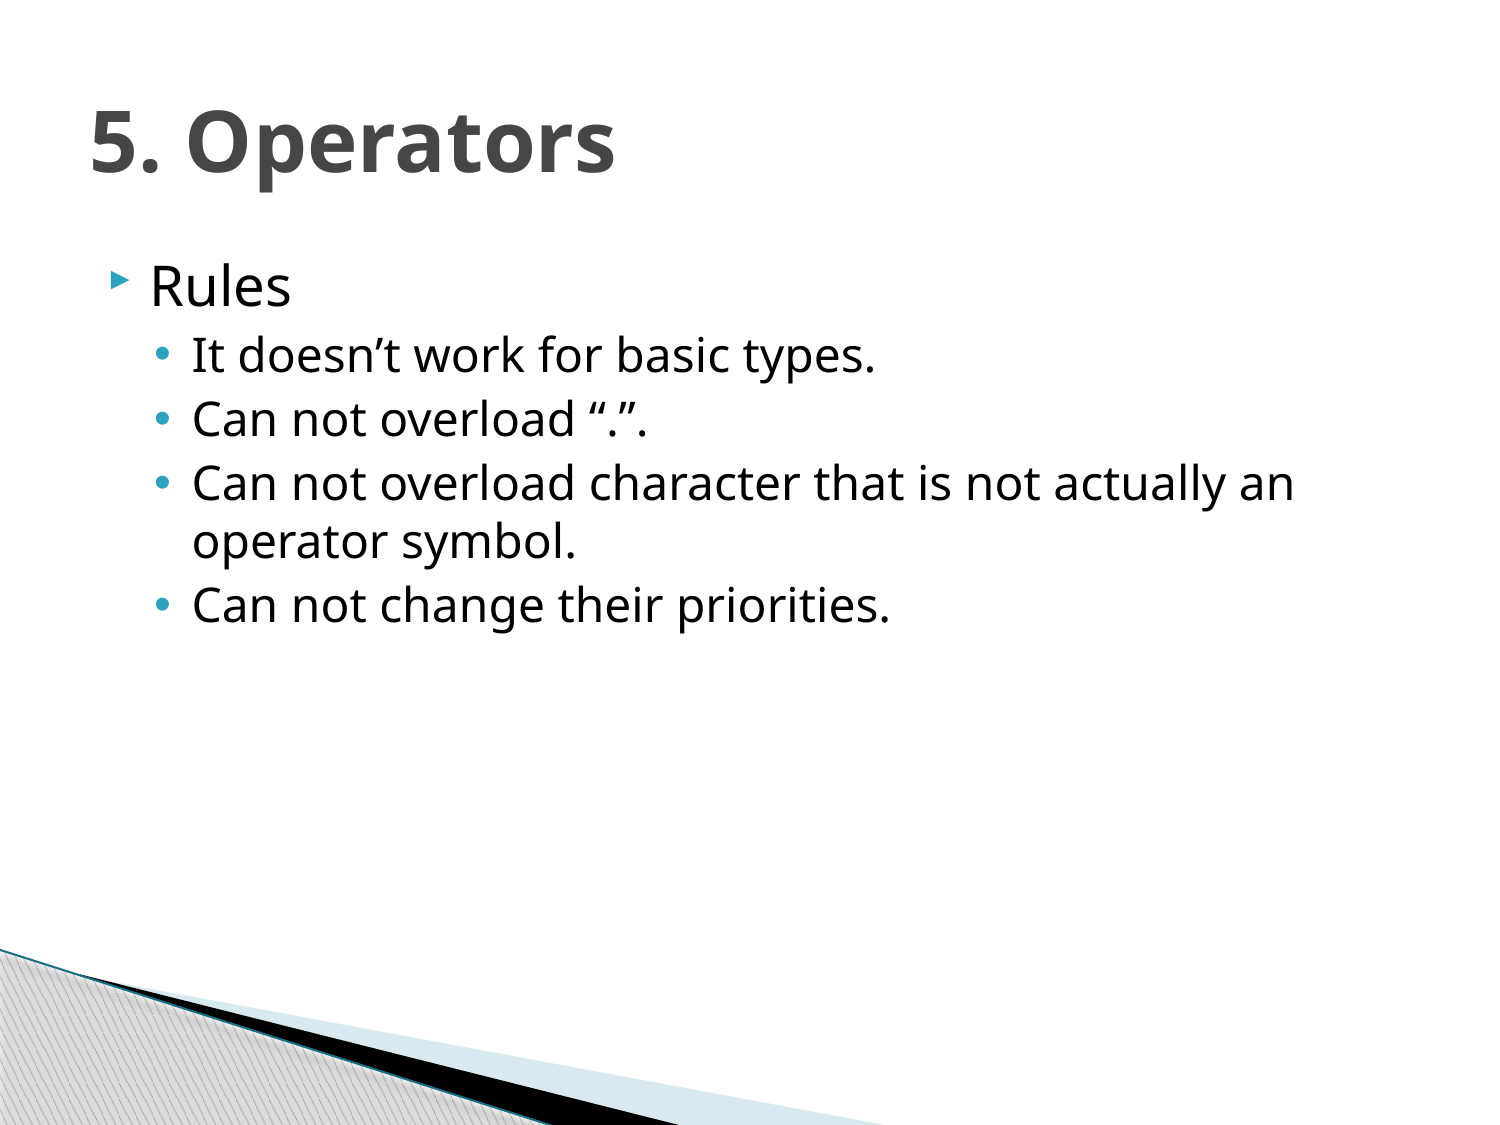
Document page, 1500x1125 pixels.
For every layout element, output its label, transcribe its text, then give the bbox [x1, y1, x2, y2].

list Rules It doesn’t work for basic types. Can not overload “.”. Can not overload character that is not actually an operator symbol. Can not change their priorities. [75, 243, 1425, 986]
title 5. Operators [75, 45, 1425, 233]
